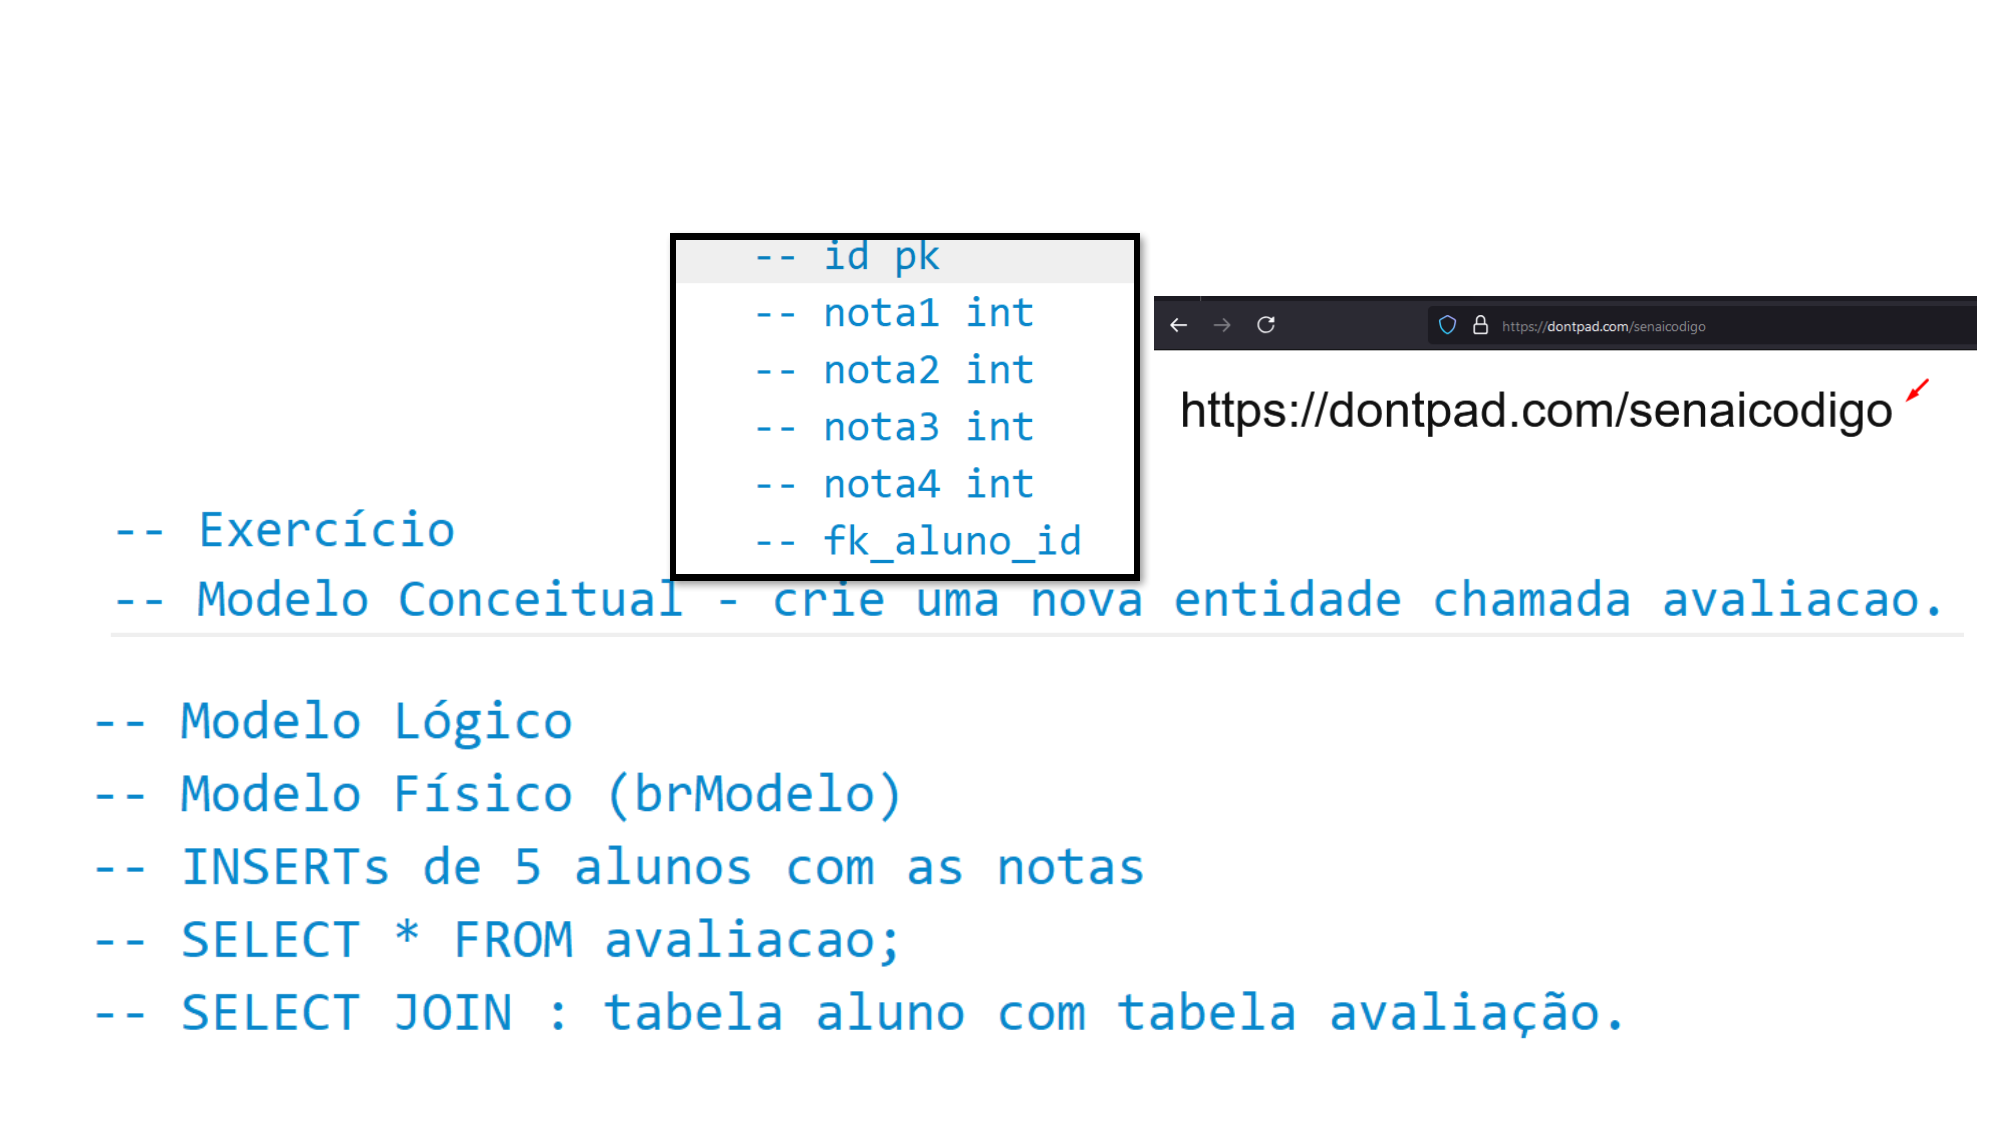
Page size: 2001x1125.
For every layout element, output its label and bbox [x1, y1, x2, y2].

picture [853, 251, 863, 265]
picture [68, 645, 1666, 1096]
picture [1154, 296, 1977, 470]
picture [68, 239, 1964, 637]
